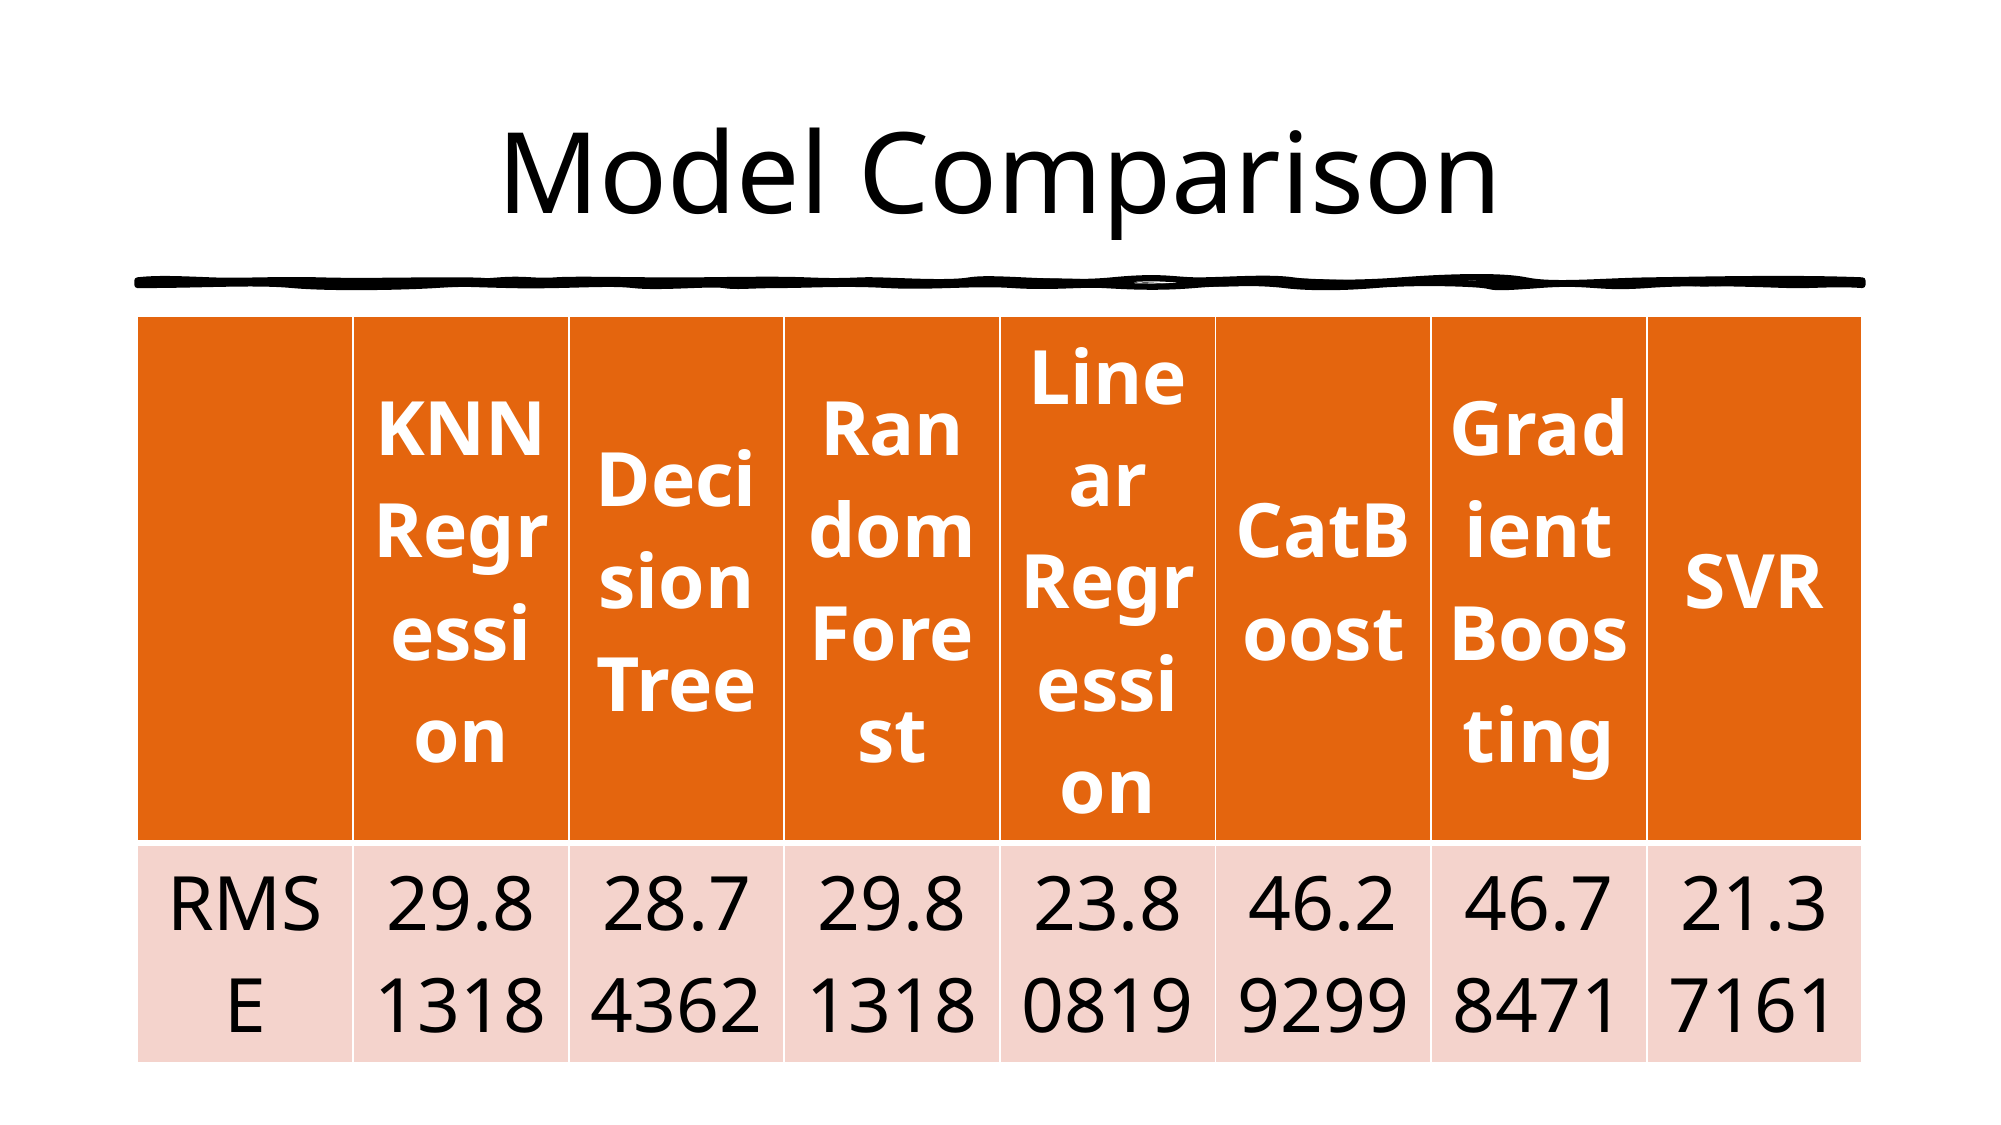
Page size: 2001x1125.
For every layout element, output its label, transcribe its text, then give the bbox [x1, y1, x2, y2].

table_header [138, 317, 352, 840]
table_cell 29.81318 [354, 846, 568, 1062]
table_cell RMSE [138, 846, 352, 1062]
table_cell 46.78471 [1432, 846, 1646, 1062]
table_cell 46.29299 [1216, 846, 1430, 1062]
table_header Random Forest [785, 317, 999, 840]
table_cell 21.37161 [1648, 846, 1861, 1062]
title Model Comparison [137, 59, 1863, 278]
table_cell 29.81318 [785, 846, 999, 1062]
table_header SVR [1648, 317, 1861, 840]
table_header CatBoost [1216, 317, 1430, 840]
table_cell 28.74362 [570, 846, 783, 1062]
table_header Decision Tree [570, 317, 783, 840]
table_cell 23.80819 [1001, 846, 1215, 1062]
table_header KNN Regression [354, 317, 568, 840]
table_header Gradient Boosting [1432, 317, 1646, 840]
table_header Linear Regression [1001, 317, 1215, 840]
